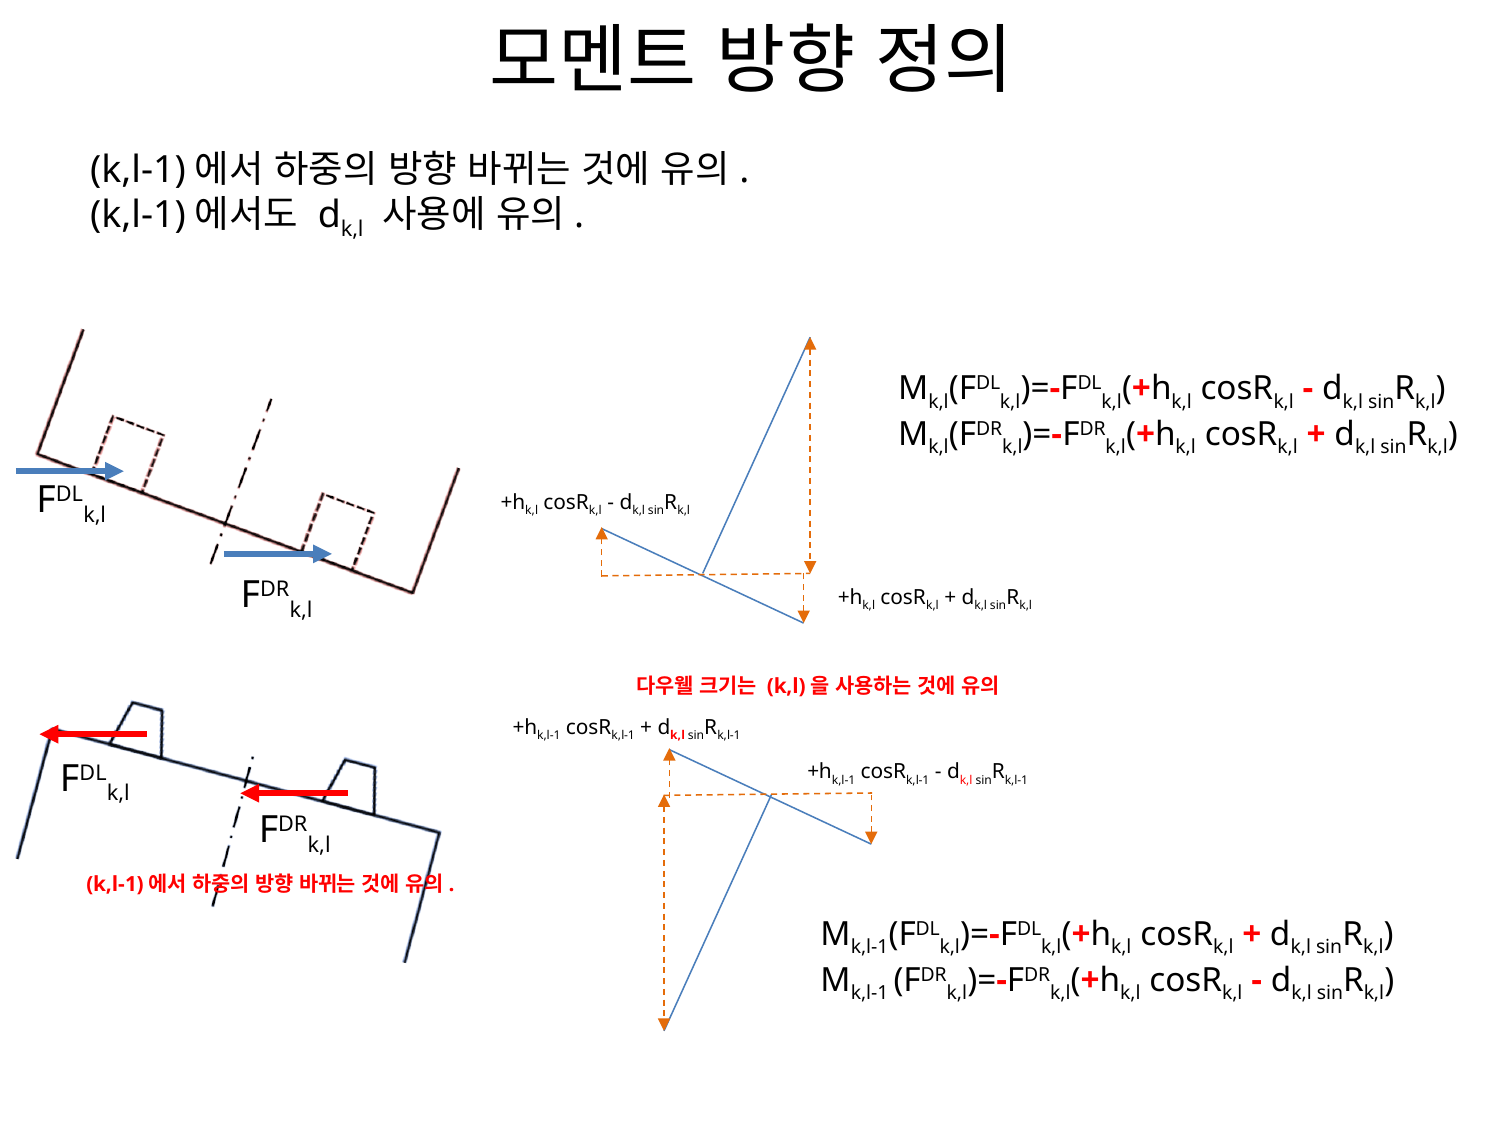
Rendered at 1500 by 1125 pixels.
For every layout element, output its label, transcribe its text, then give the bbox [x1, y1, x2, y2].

text_box FDRk,l [225, 604, 328, 629]
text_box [674, 792, 873, 796]
text_box +hk,l cosRk,l - dk,l sinRk,l [518, 481, 697, 525]
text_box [3, 722, 513, 921]
text_box 다우웰 크기는 (k,l)을 사용하는 것에 유의 [621, 665, 1015, 706]
text_box (k,l-1)에서 하중의 방향 바뀌는 것에 유의. (k,l-1)에서도 dk,l 사용에 유의. [75, 137, 765, 249]
text_box +hk,l cosRk,l + dk,l sinRk,l [823, 576, 1048, 620]
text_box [601, 584, 799, 624]
title 모멘트 방향 정의 [76, 0, 1427, 114]
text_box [602, 528, 804, 571]
text_box +hk,l-1 cosRk,l-1 + dk,l sinRk,l-1 [497, 706, 756, 750]
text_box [3, 400, 513, 595]
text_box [669, 804, 866, 845]
text_box +hk,l-1 cosRk,l-1 - dk,l sinRk,l-1 [874, 750, 1044, 794]
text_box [702, 336, 809, 527]
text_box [670, 749, 872, 792]
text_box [667, 854, 772, 1031]
text_box Mk,l(FDLk,l)=-FDLk,l(+hk,l cosRk,l - dk,l sinRk,l) Mk,l(FDRk,l)=-FDRk,l(+hk,l cosRk,l + dk,l sinRk,l) [883, 359, 1473, 465]
text_box Mk,l-1(FDLk,l)=-FDLk,l(+hk,l cosRk,l + dk,l sinRk,l) Mk,l-1 (FDRk,l)=-FDRk,l(+hk,l cosRk,l - dk,l sinRk,l) [805, 905, 1410, 1011]
